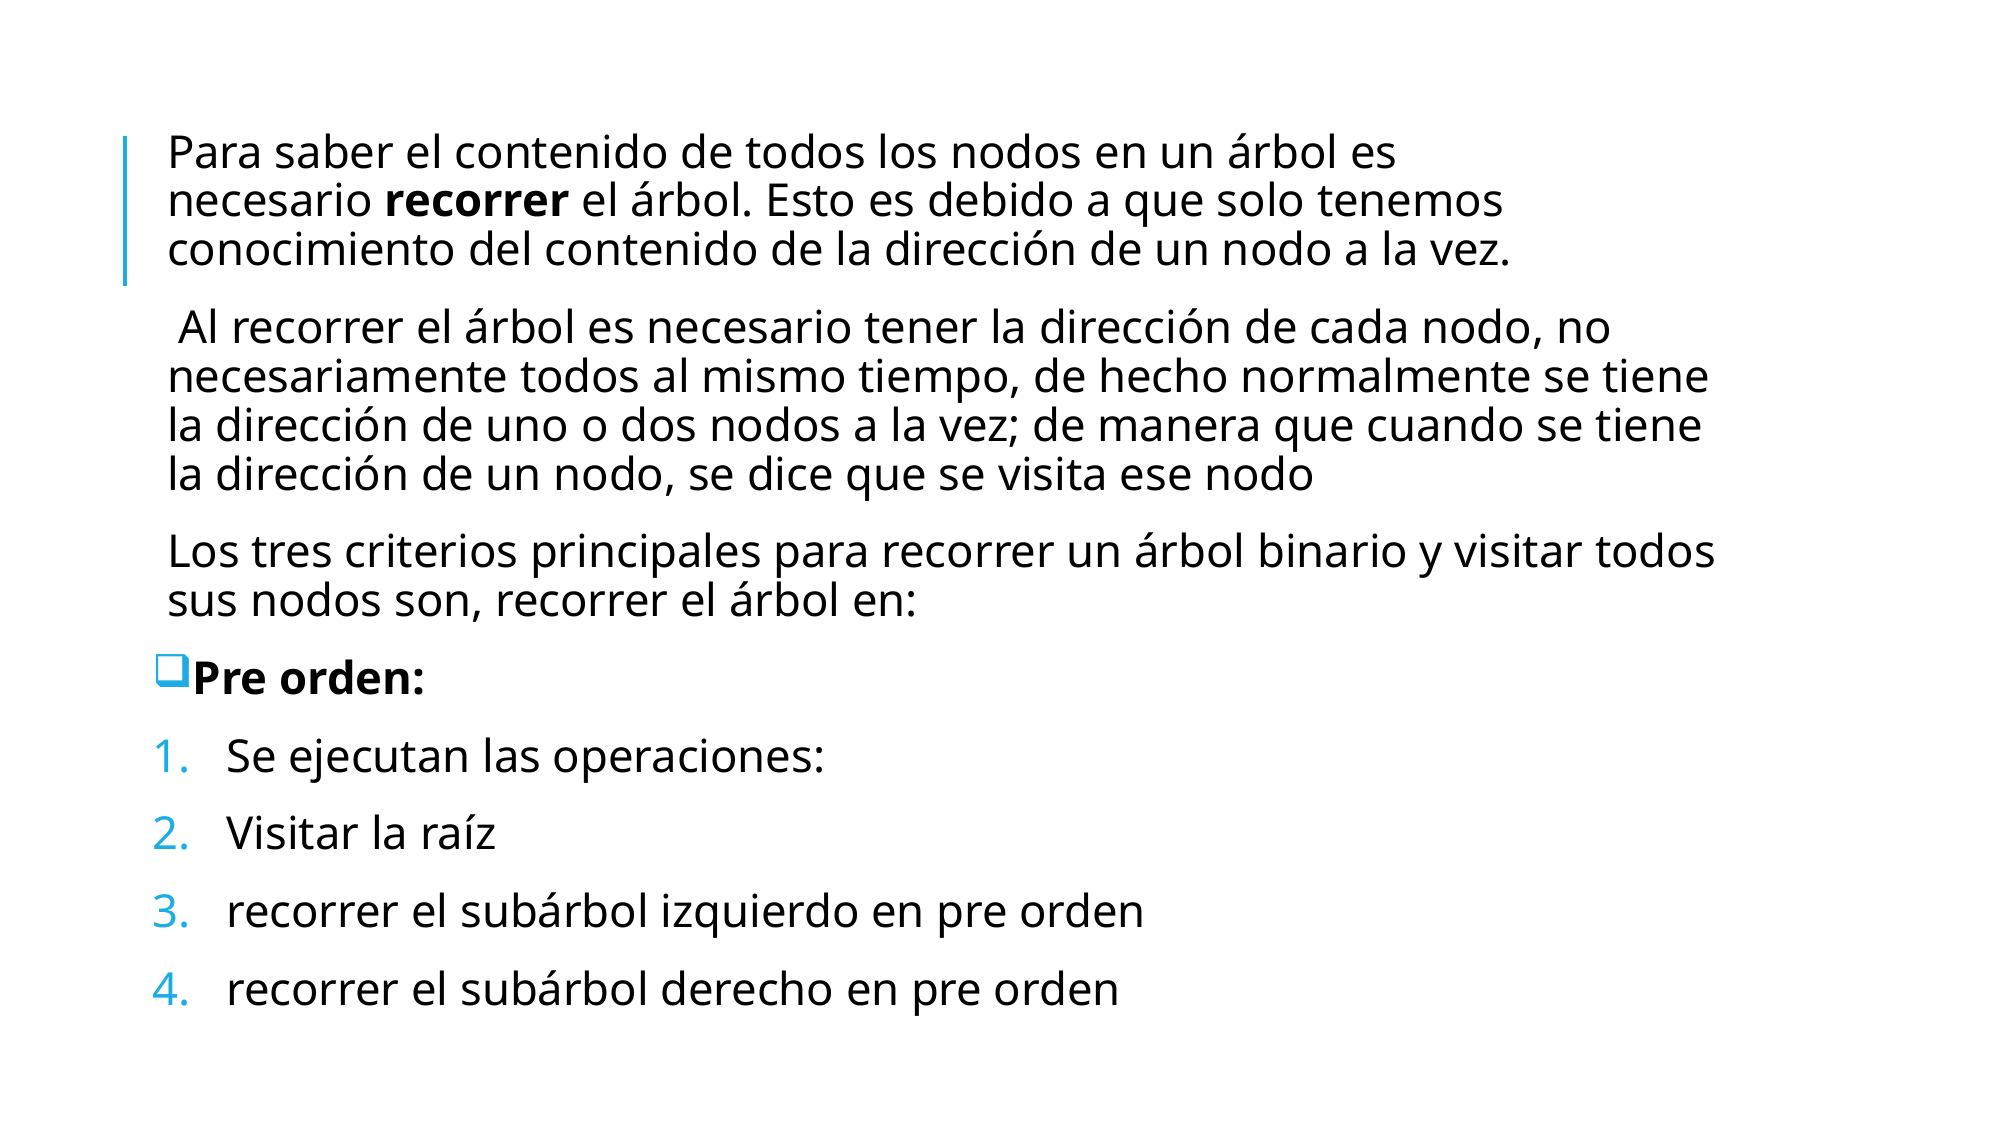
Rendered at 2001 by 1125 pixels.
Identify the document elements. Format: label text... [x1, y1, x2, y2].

list Para saber el contenido de todos los nodos en un árbol es necesario recorrer el árbol. Esto es debido a que solo tenemos conocimiento del contenido de la dirección de un nodo a la vez. Al recorrer el árbol es necesario tener la dirección de cada nodo, no necesariamente todos al mismo tiempo, de hecho normalmente se tiene la dirección de uno o dos nodos a la vez; de manera que cuando se tiene la dirección de un nodo, se dice que se visita ese nodo Los tres criterios principales para recorrer un árbol binario y visitar todos sus nodos son, recorrer el árbol en: Pre orden: Se ejecutan las operaciones: Visitar la raíz recorrer el subárbol izquierdo en pre orden recorrer el subárbol derecho en pre orden [144, 121, 1740, 1029]
